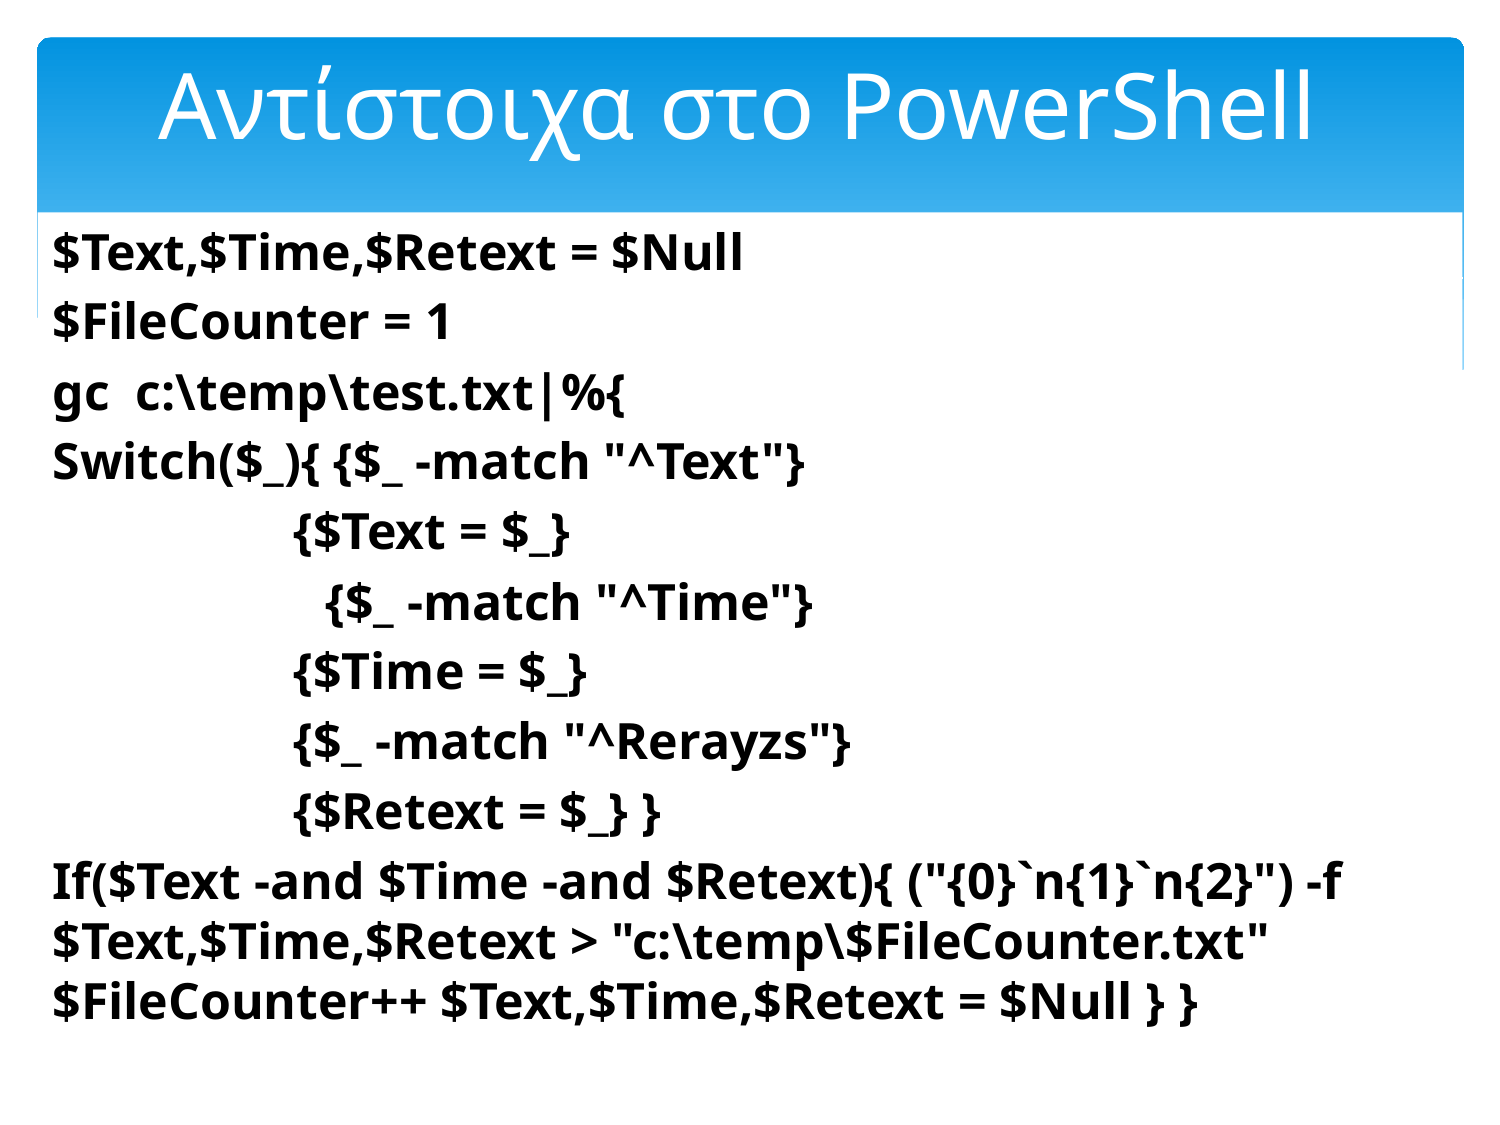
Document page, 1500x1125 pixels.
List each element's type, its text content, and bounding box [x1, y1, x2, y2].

title Αντίστοιχα στο PowerShell [62, 0, 1413, 206]
list $Text,$Time,$Retext = $Null $FileCounter = 1 gc c:\temp\test.txt|%{ Switch($_){ {$_ -match "^Text"} {$Text = $_} {$_ -match "^Time"} {$Time = $_} {$_ -match "^Rerayzs"} {$Retext = $_} } If($Text -and $Time -and $Retext){ ("{0}`n{1}`n{2}") -f $Text,$Time,$Retext > "c:\temp\$FileCounter.txt" $FileCounter++ $Text,$Time,$Retext = $Null } } [37, 212, 1463, 1100]
